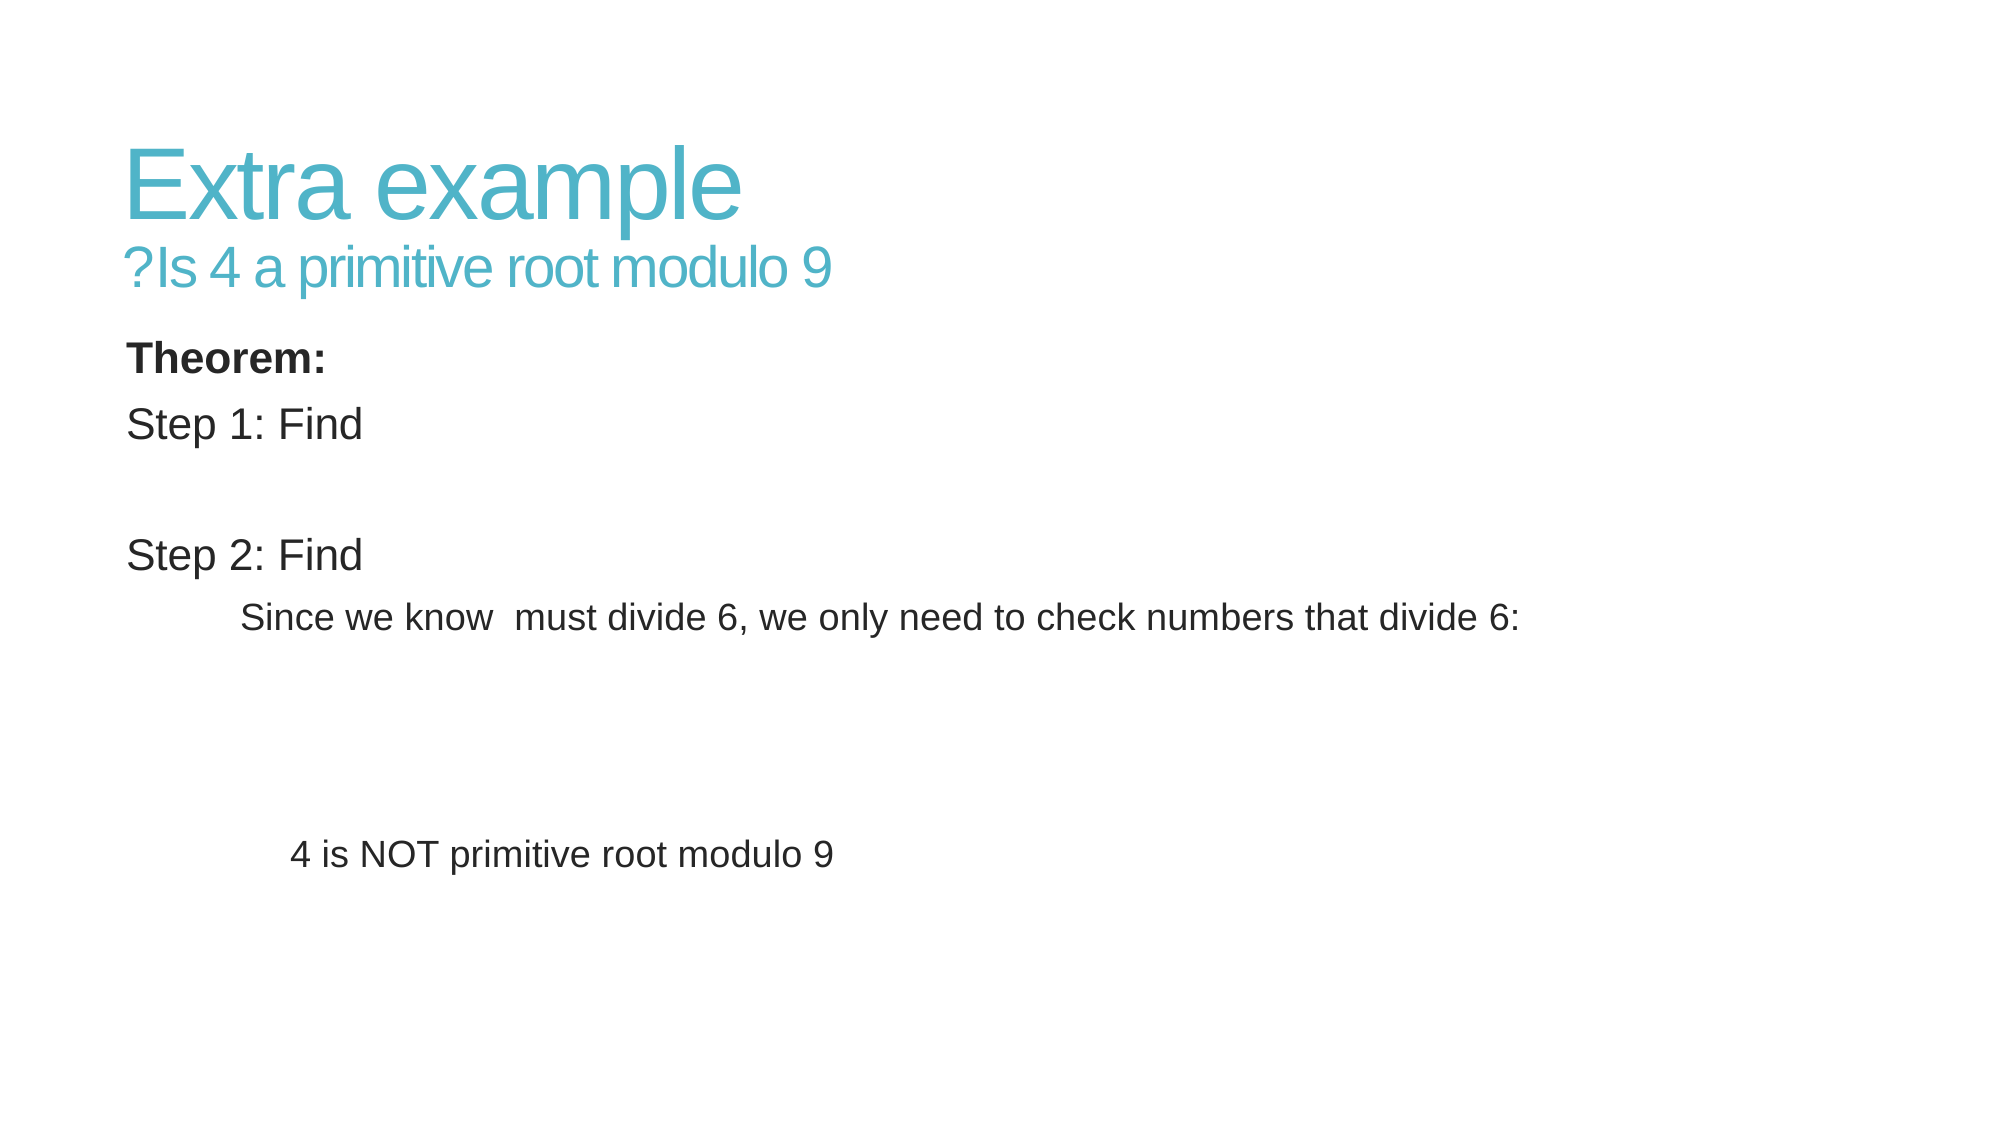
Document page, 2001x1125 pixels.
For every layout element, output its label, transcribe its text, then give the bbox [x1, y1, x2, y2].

title Extra example Is 4 a primitive root modulo 9? [107, 81, 1875, 354]
